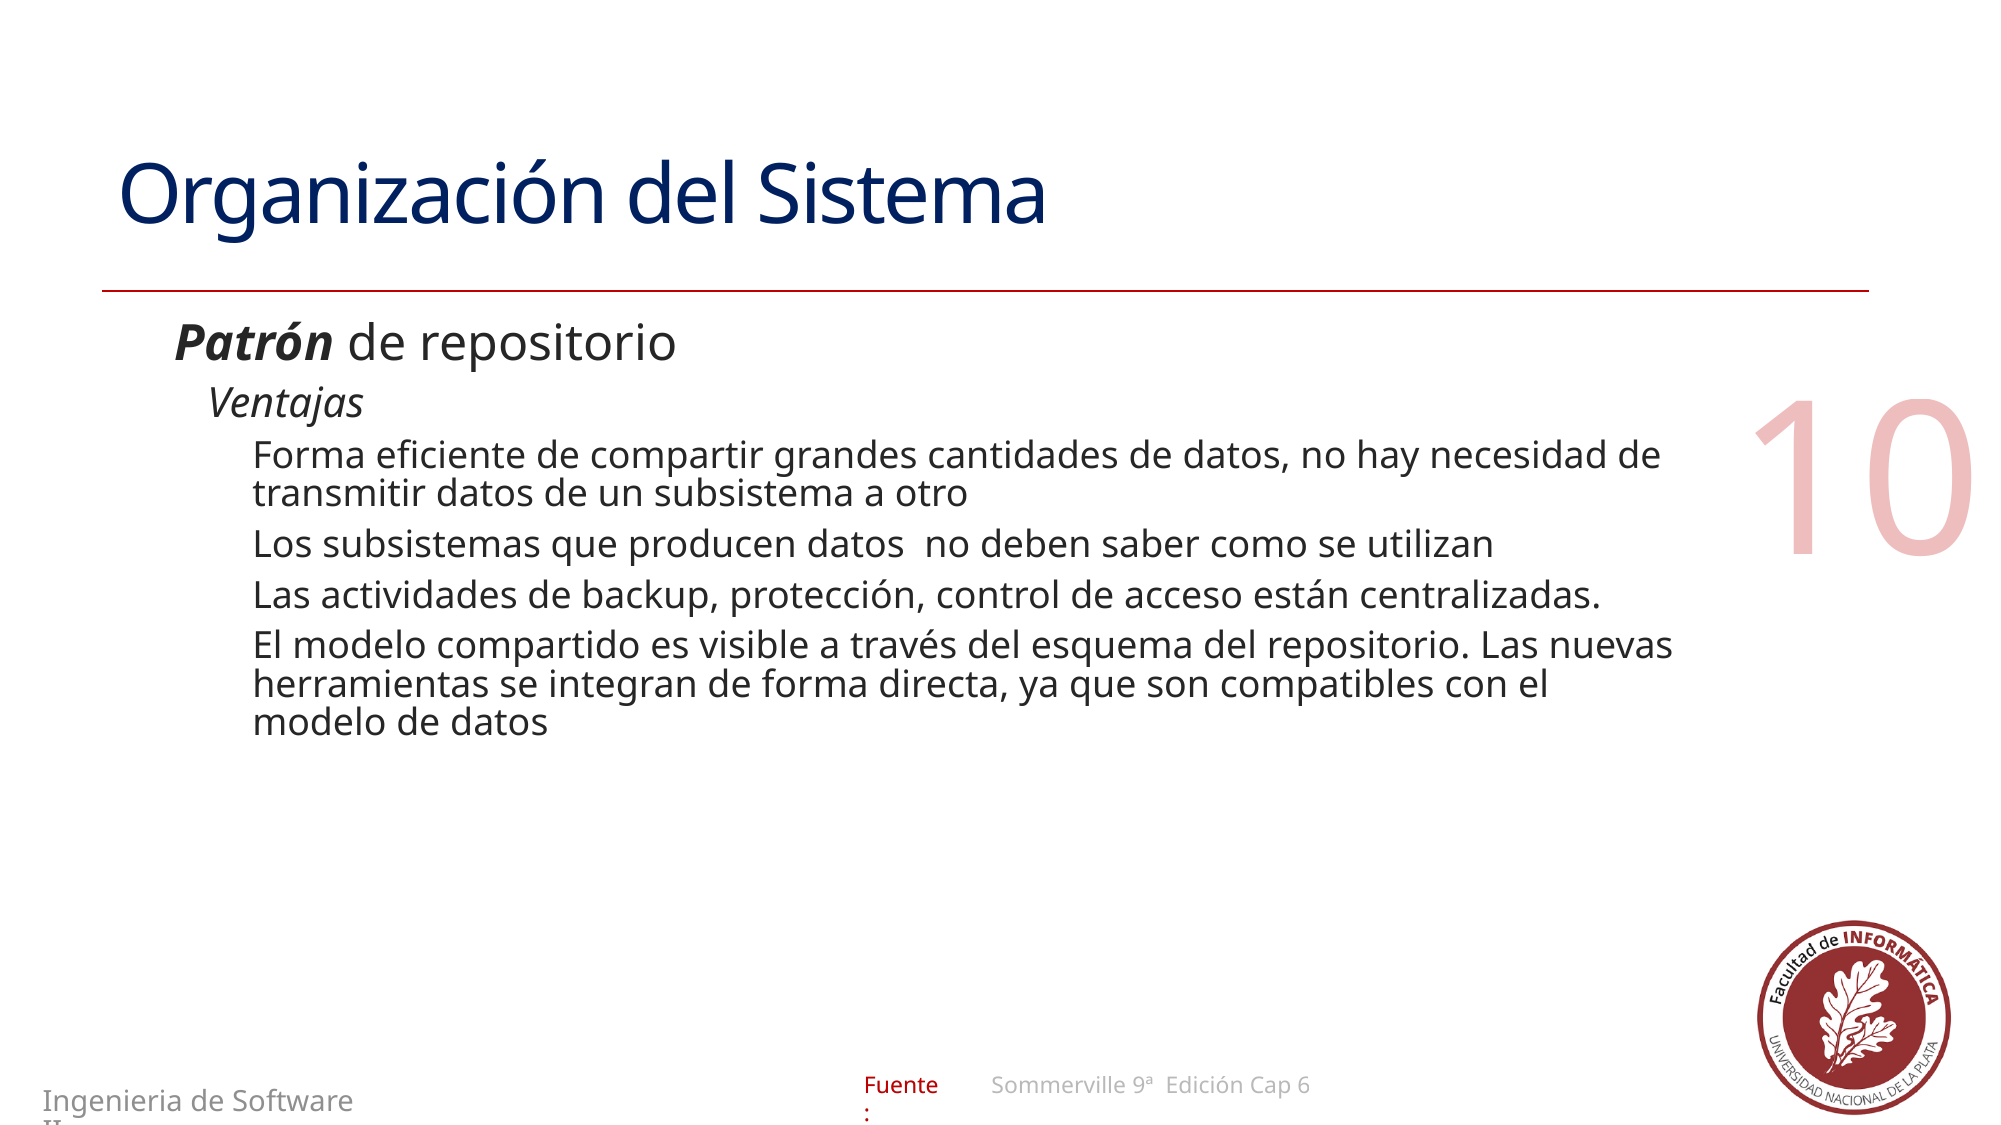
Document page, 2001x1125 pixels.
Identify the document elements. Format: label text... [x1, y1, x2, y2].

list Sommerville 9ª Edición Cap 6 [976, 1067, 1332, 1118]
title Organización del Sistema [102, 105, 1870, 291]
picture [1757, 920, 1956, 1116]
footer Ingenieria de Software II [27, 1075, 382, 1111]
slide_number 10 [1709, 467, 1998, 640]
list Patrón de repositorio Ventajas Forma eficiente de compartir grandes cantidades de datos, no hay necesidad de transmitir datos de un subsistema a otro Los subsistemas que producen datos no deben saber como se utilizan Las actividades de backup, protección, control de acceso están centralizadas. El modelo compartido es visible a través del esquema del repositorio. Las nuevas herramientas se integran de forma directa, ya que son compatibles con el modelo de datos [102, 312, 1709, 1047]
